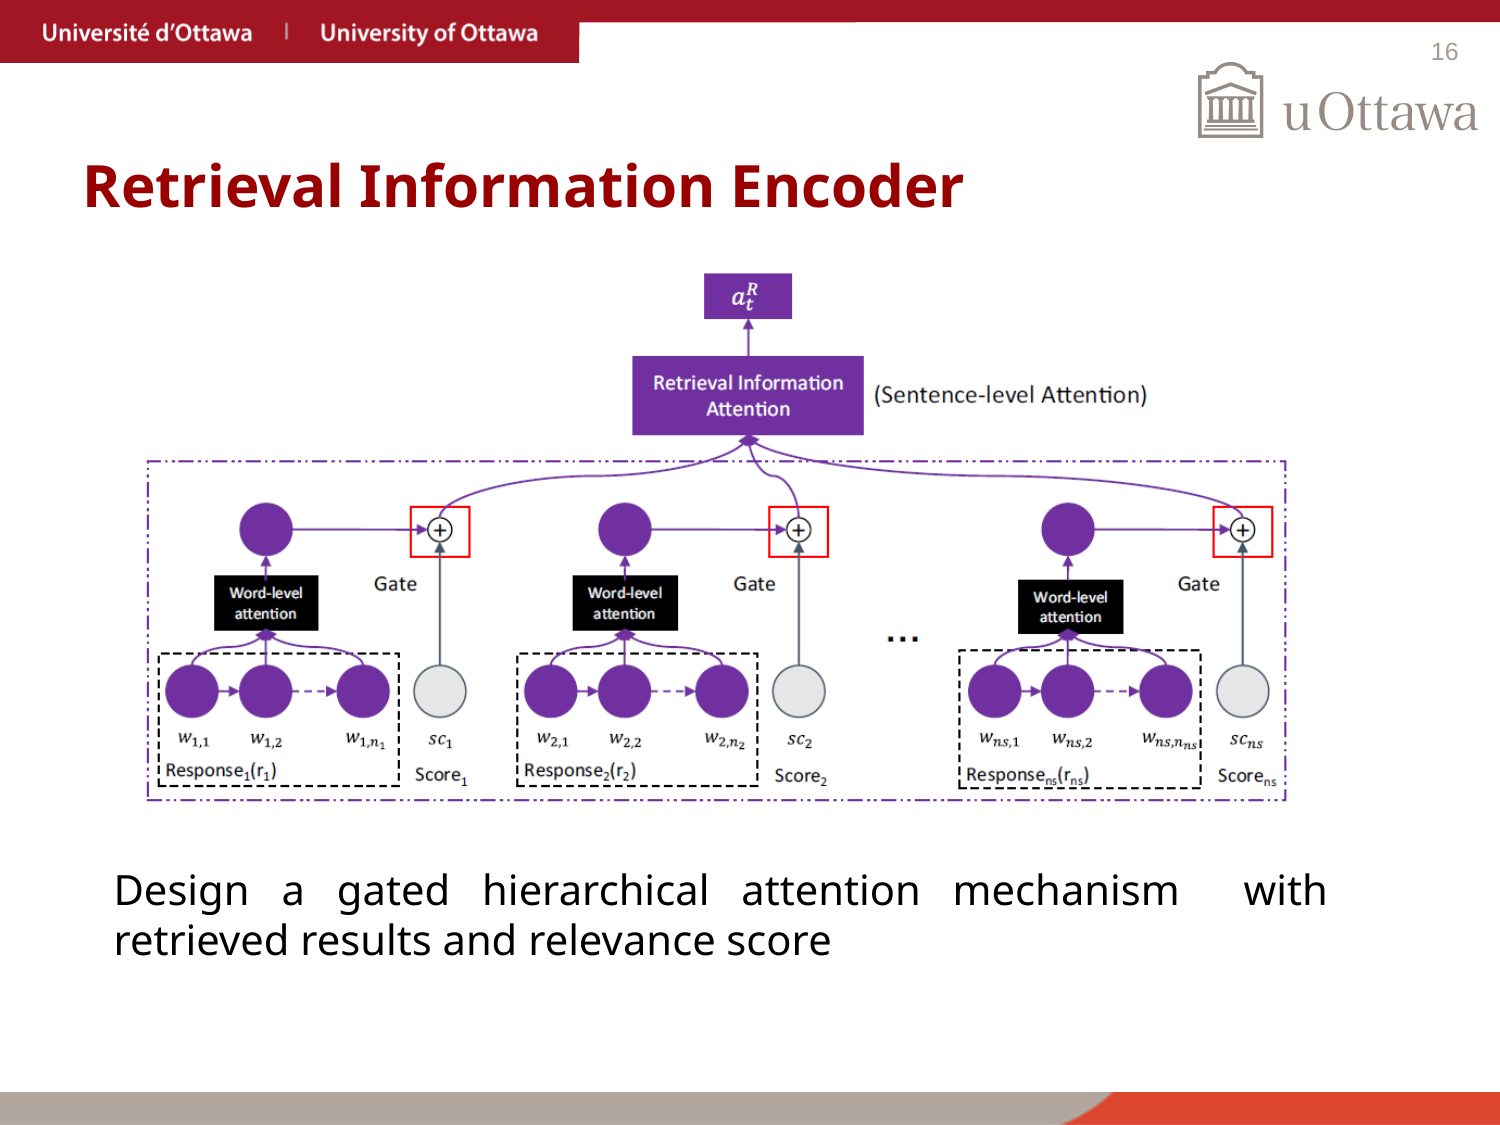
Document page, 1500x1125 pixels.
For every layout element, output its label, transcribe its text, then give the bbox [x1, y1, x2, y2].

picture [136, 255, 1306, 824]
title Retrieval Information Encoder [67, 113, 1344, 256]
text_box Design a gated hierarchical attention mechanism with retrieved results and relevance score [98, 856, 1344, 971]
picture [0, 1092, 1500, 1125]
picture [0, 0, 1500, 138]
